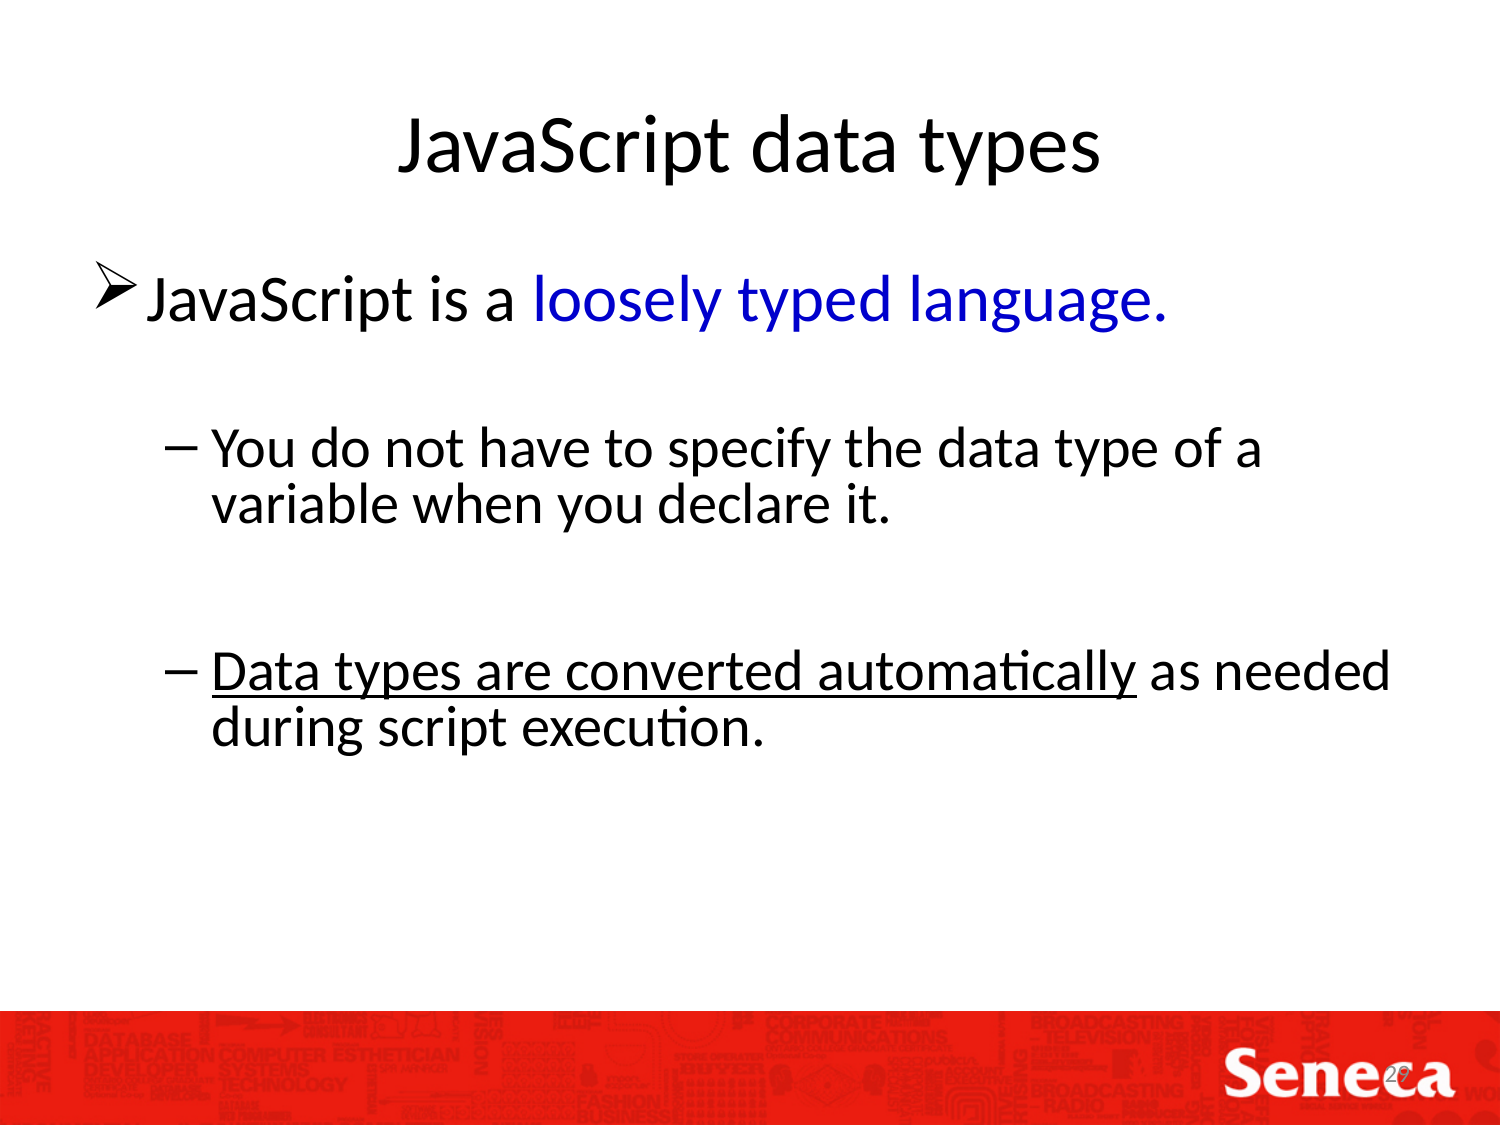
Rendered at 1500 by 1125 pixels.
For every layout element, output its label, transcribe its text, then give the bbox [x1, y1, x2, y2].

slide_number 29 [1074, 1042, 1425, 1103]
title JavaScript data types [75, 45, 1425, 233]
list JavaScript is a loosely typed language. You do not have to specify the data type of a variable when you declare it. Data types are converted automatically as needed during script execution. [75, 262, 1425, 1005]
picture [0, 1011, 1500, 1125]
